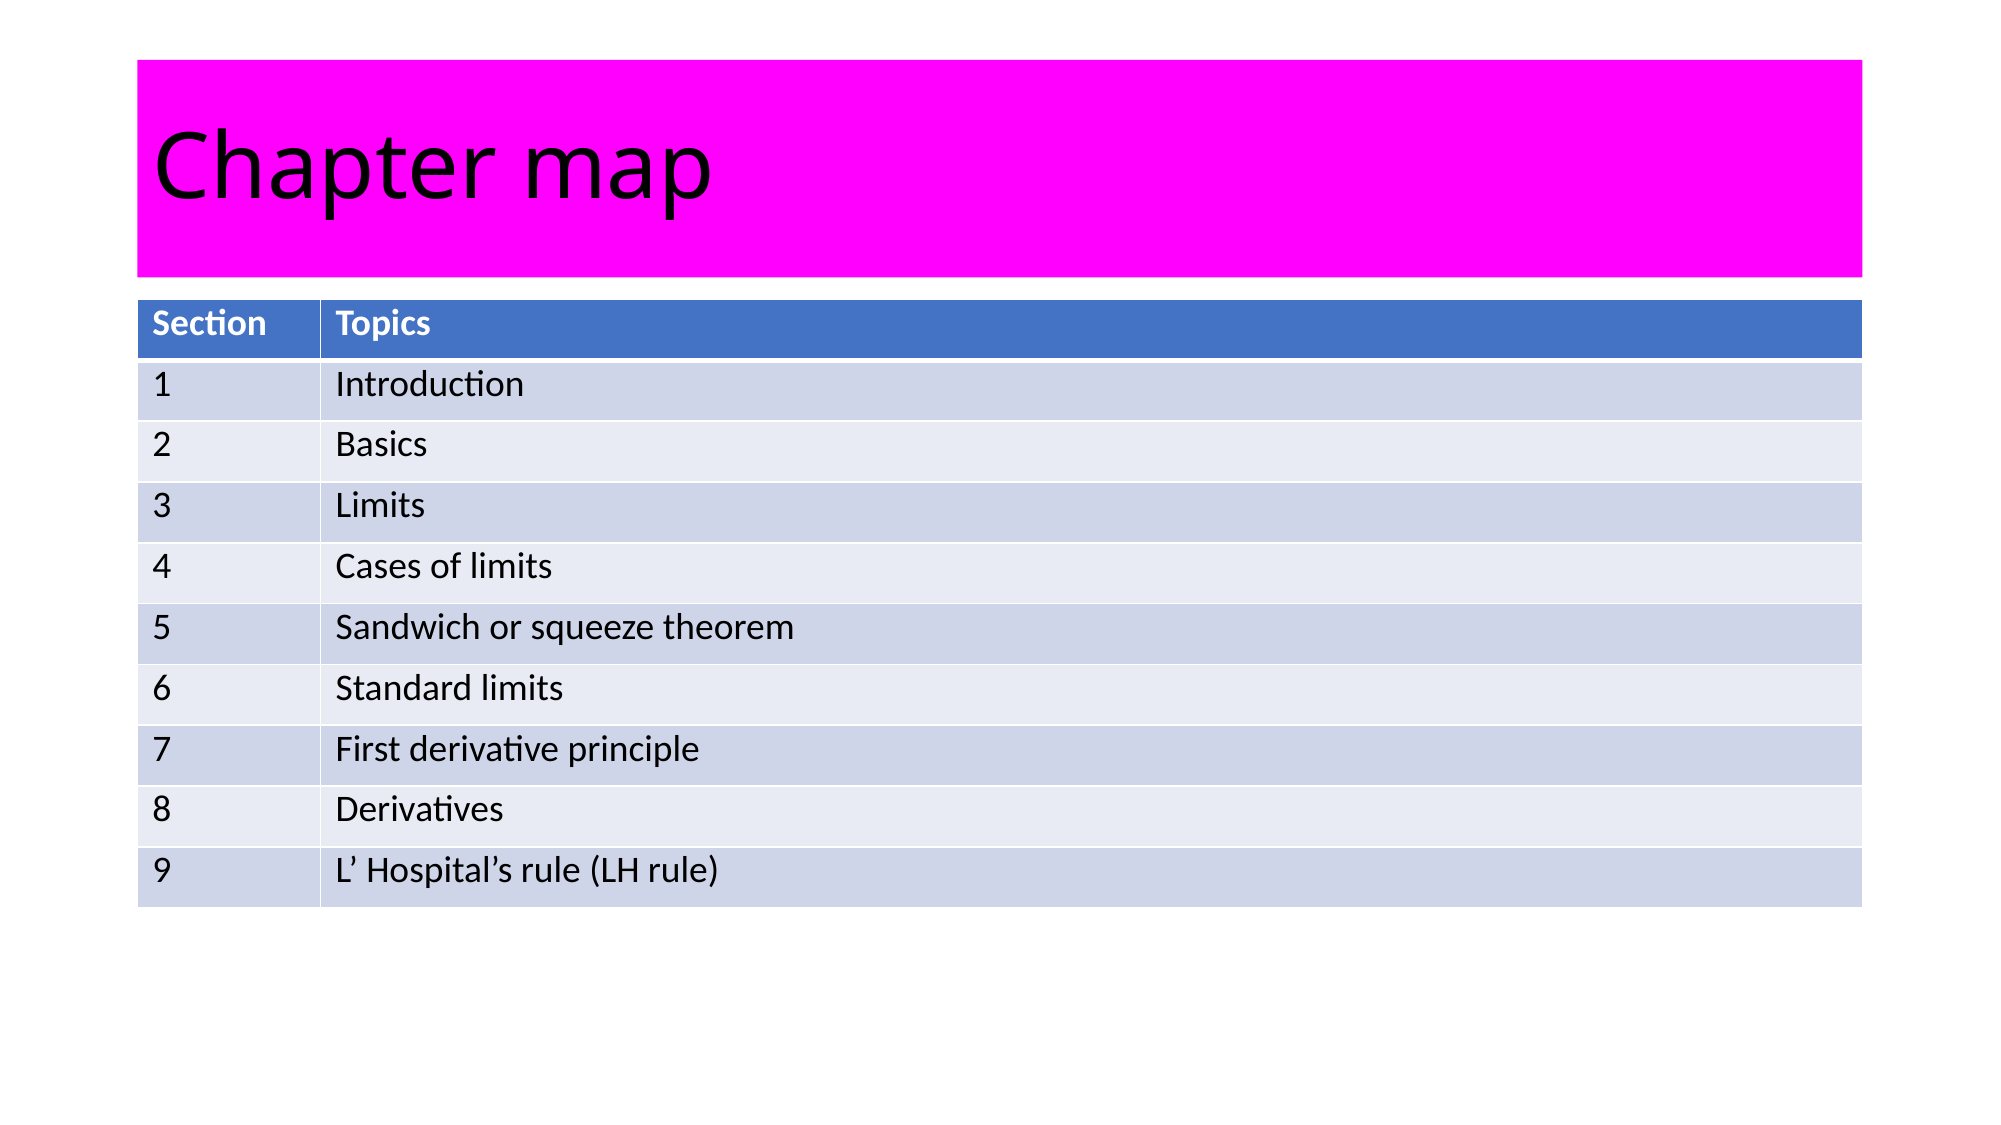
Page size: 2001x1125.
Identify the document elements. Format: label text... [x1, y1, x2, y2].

table_cell Sandwich or squeeze theorem [321, 604, 1862, 664]
table_cell 7 [138, 726, 320, 785]
table_cell Introduction [321, 363, 1862, 420]
table_cell First derivative principle [321, 726, 1862, 785]
table_cell 6 [138, 665, 320, 724]
table_cell L’ Hospital’s rule (LH rule) [321, 848, 1862, 907]
table_header Topics [321, 300, 1862, 358]
table_cell 3 [138, 483, 320, 542]
table_cell Standard limits [321, 665, 1862, 724]
table_cell 8 [138, 787, 320, 846]
table_cell 2 [138, 422, 320, 481]
table_cell Derivatives [321, 787, 1862, 846]
table_cell 5 [138, 604, 320, 664]
table_cell Cases of limits [321, 544, 1862, 603]
table_cell Limits [321, 483, 1862, 542]
table_cell Basics [321, 422, 1862, 481]
table_cell 1 [138, 363, 320, 420]
table_header Section [138, 300, 320, 358]
table_cell 9 [138, 848, 320, 907]
title Chapter map [137, 59, 1863, 278]
table_cell 4 [138, 544, 320, 603]
